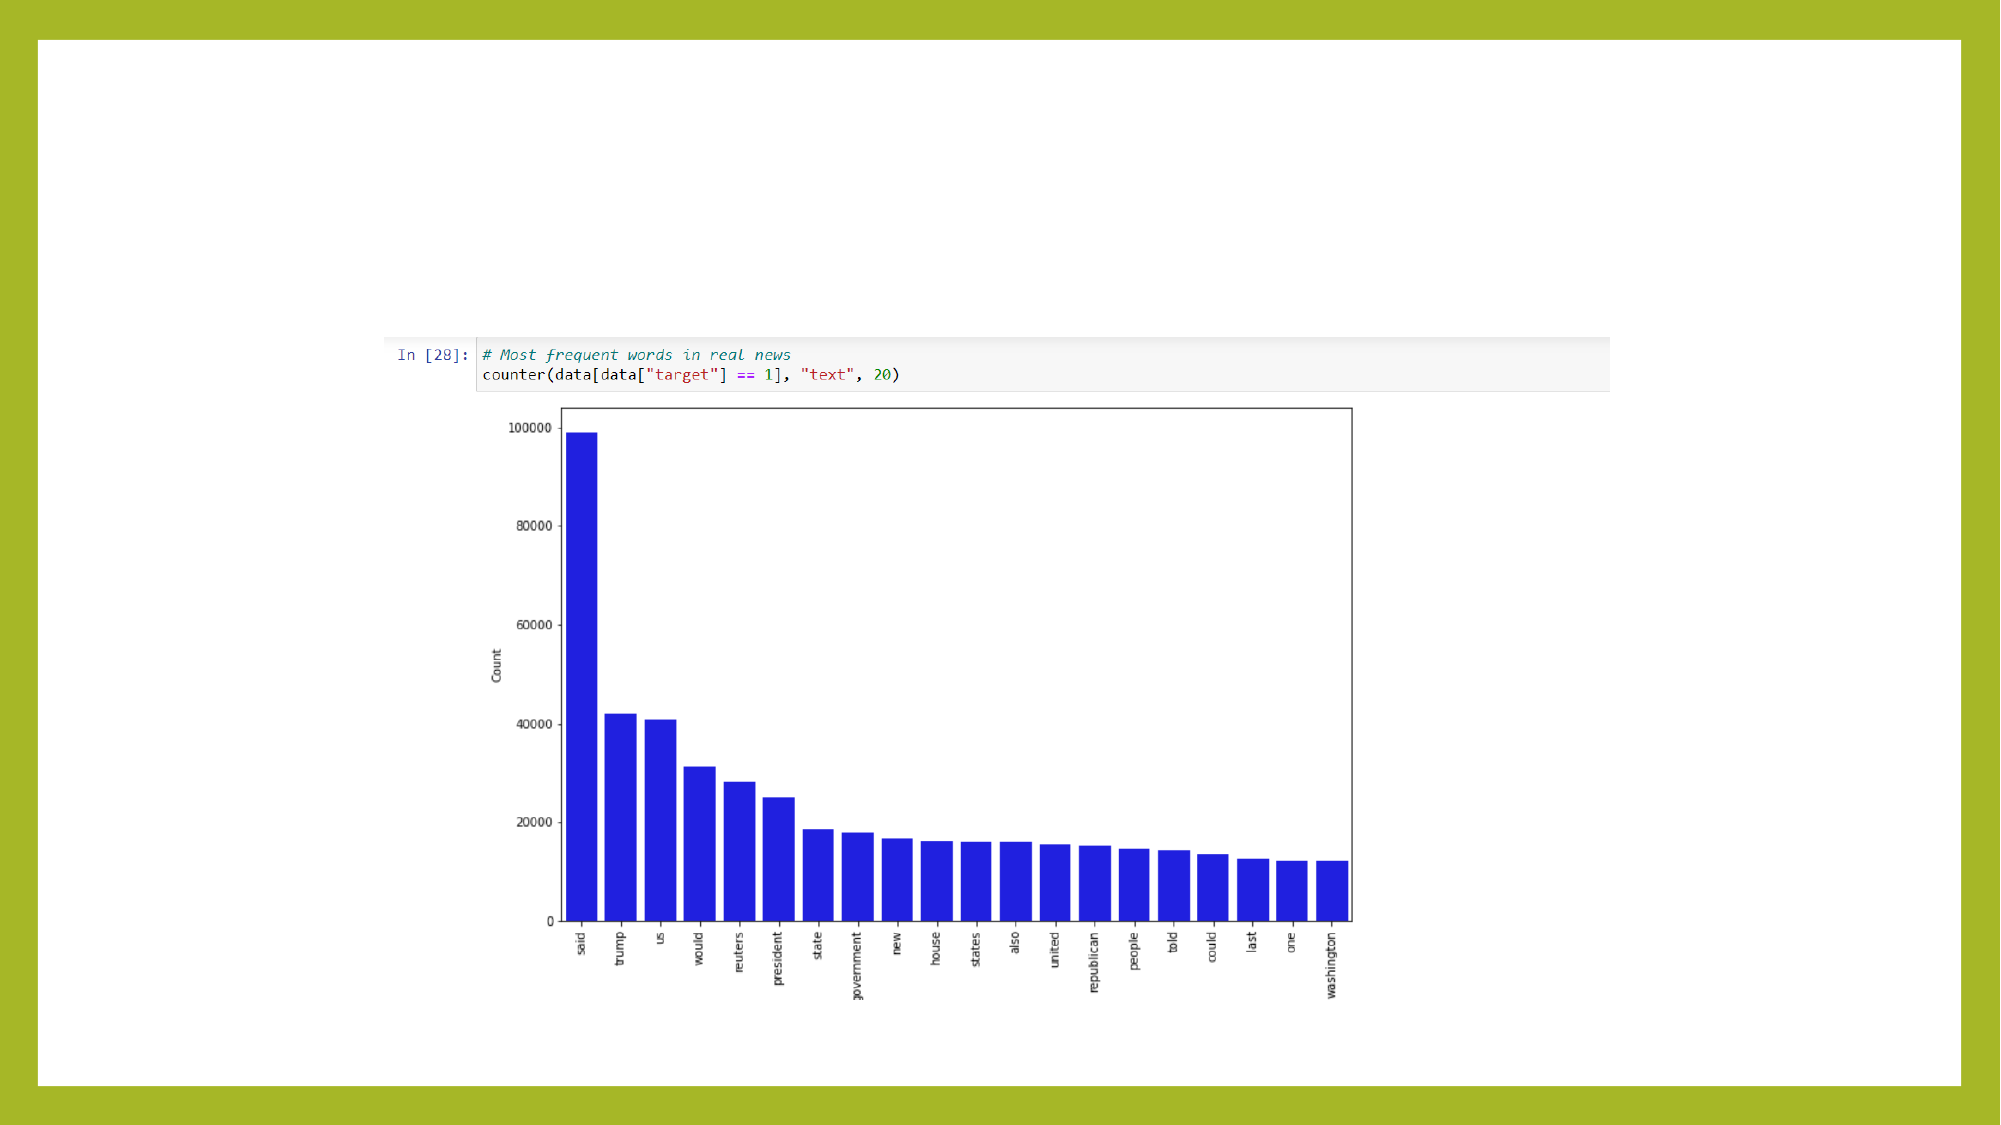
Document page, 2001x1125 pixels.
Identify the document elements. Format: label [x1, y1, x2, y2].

list [384, 337, 1611, 1001]
